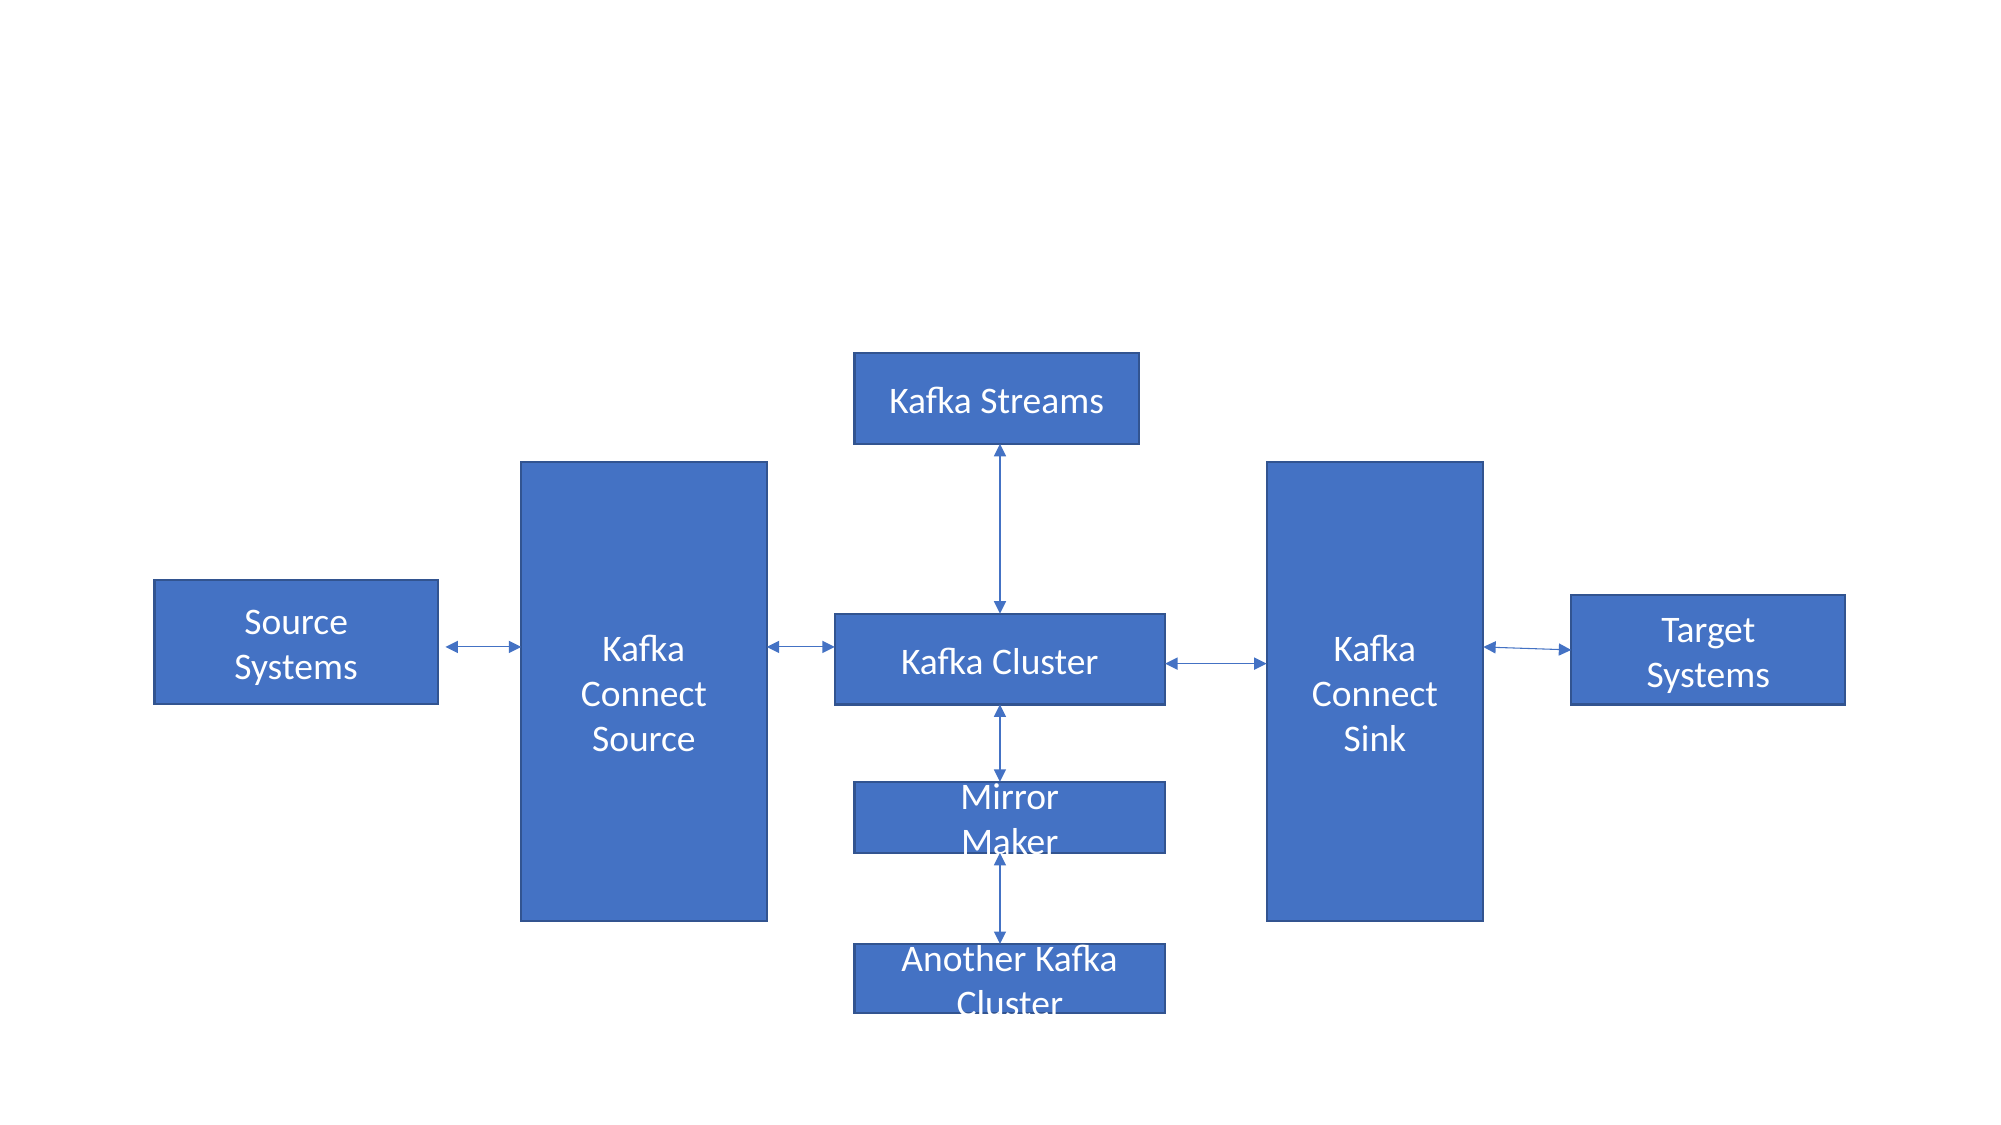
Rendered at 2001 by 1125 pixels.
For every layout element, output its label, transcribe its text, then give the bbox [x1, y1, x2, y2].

text_box Target Systems [1570, 594, 1846, 706]
text_box Kafka Connect Source [520, 461, 768, 922]
text_box Another Kafka Cluster [853, 943, 1166, 1014]
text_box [1483, 646, 1572, 650]
text_box Kafka Cluster [834, 613, 1166, 706]
text_box Kafka Streams [853, 352, 1140, 445]
text_box Mirror Maker [853, 781, 1166, 854]
text_box Kafka Connect Sink [1266, 461, 1484, 922]
text_box Source Systems [153, 579, 439, 705]
